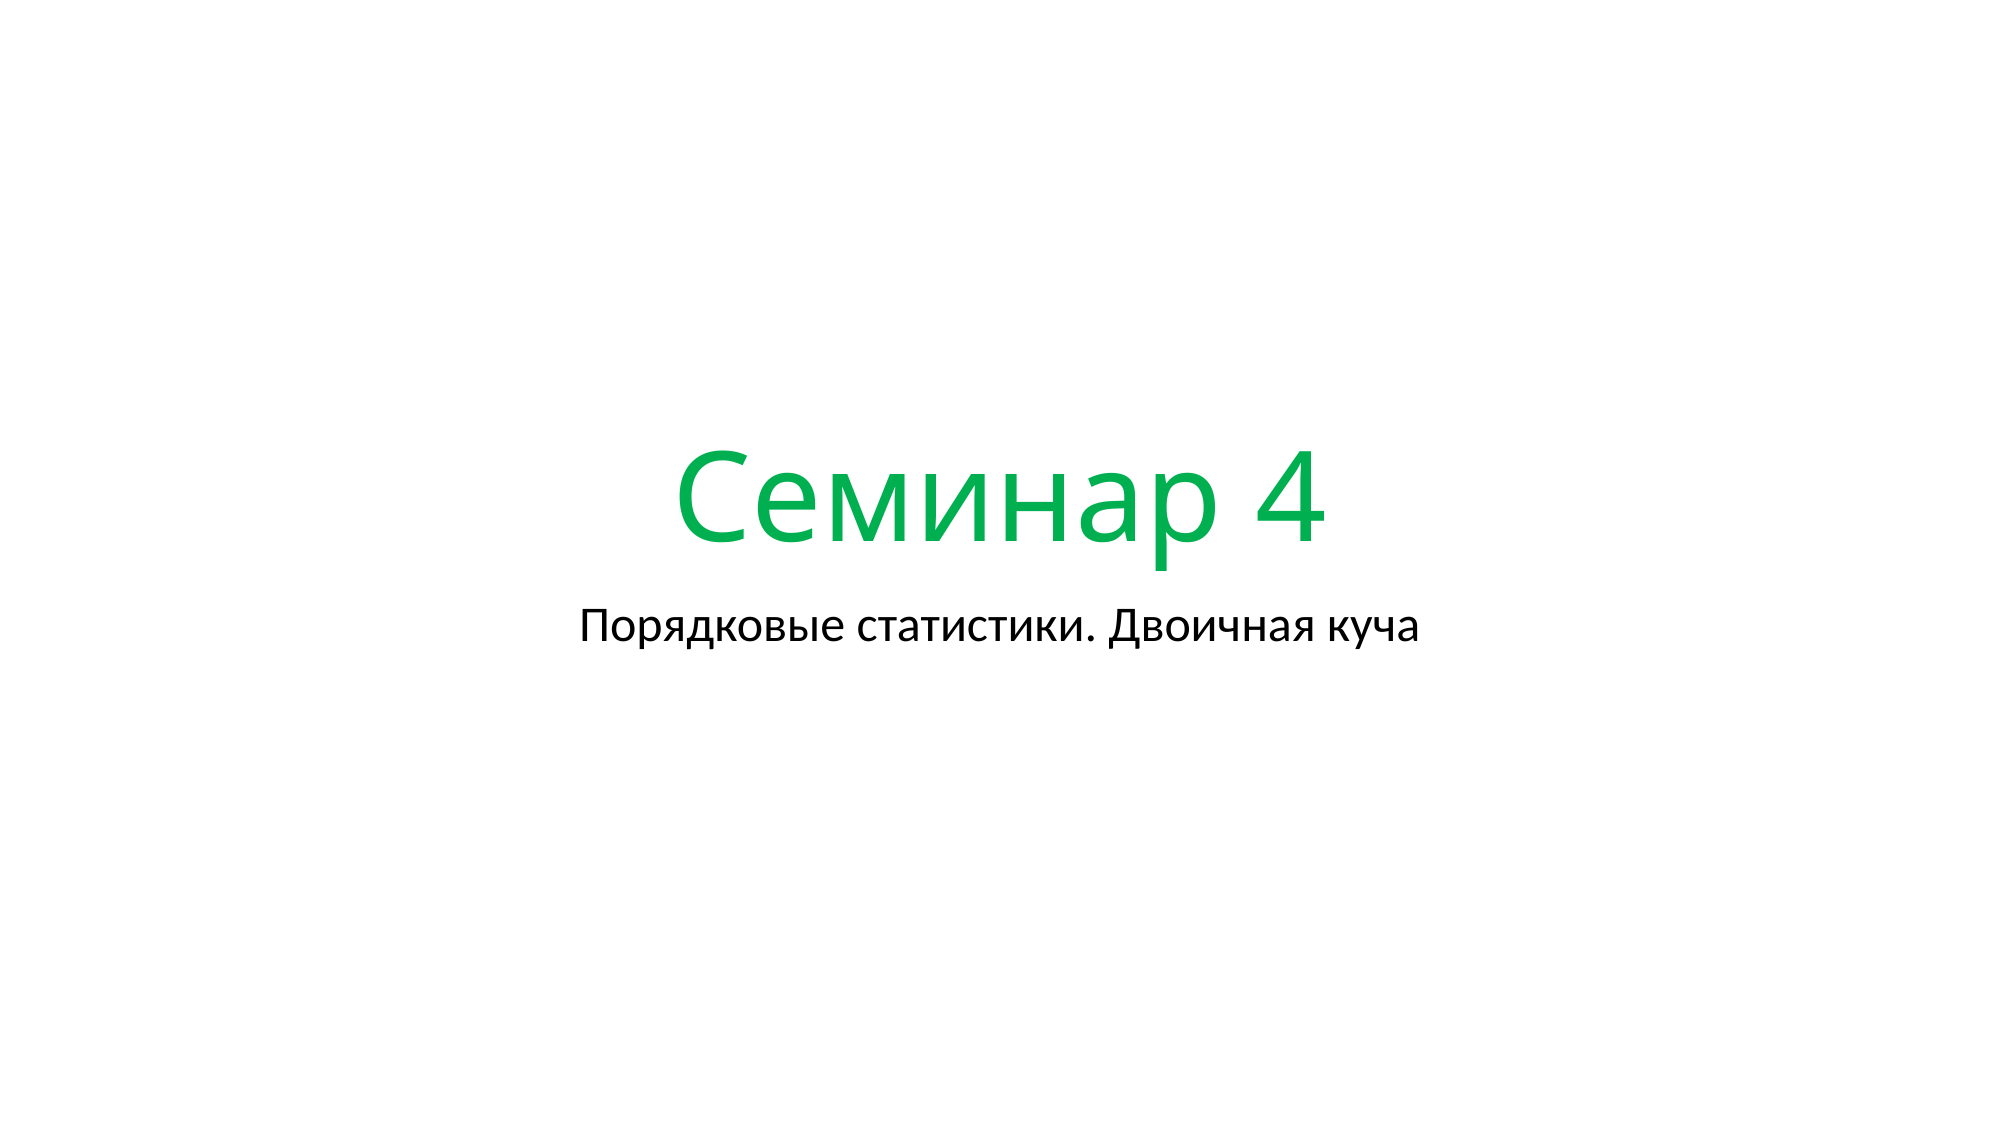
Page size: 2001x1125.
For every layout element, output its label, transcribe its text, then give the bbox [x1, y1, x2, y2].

subtitle Порядковые статистики. Двоичная куча [249, 590, 1750, 863]
title Семинар 4 [249, 184, 1750, 576]
